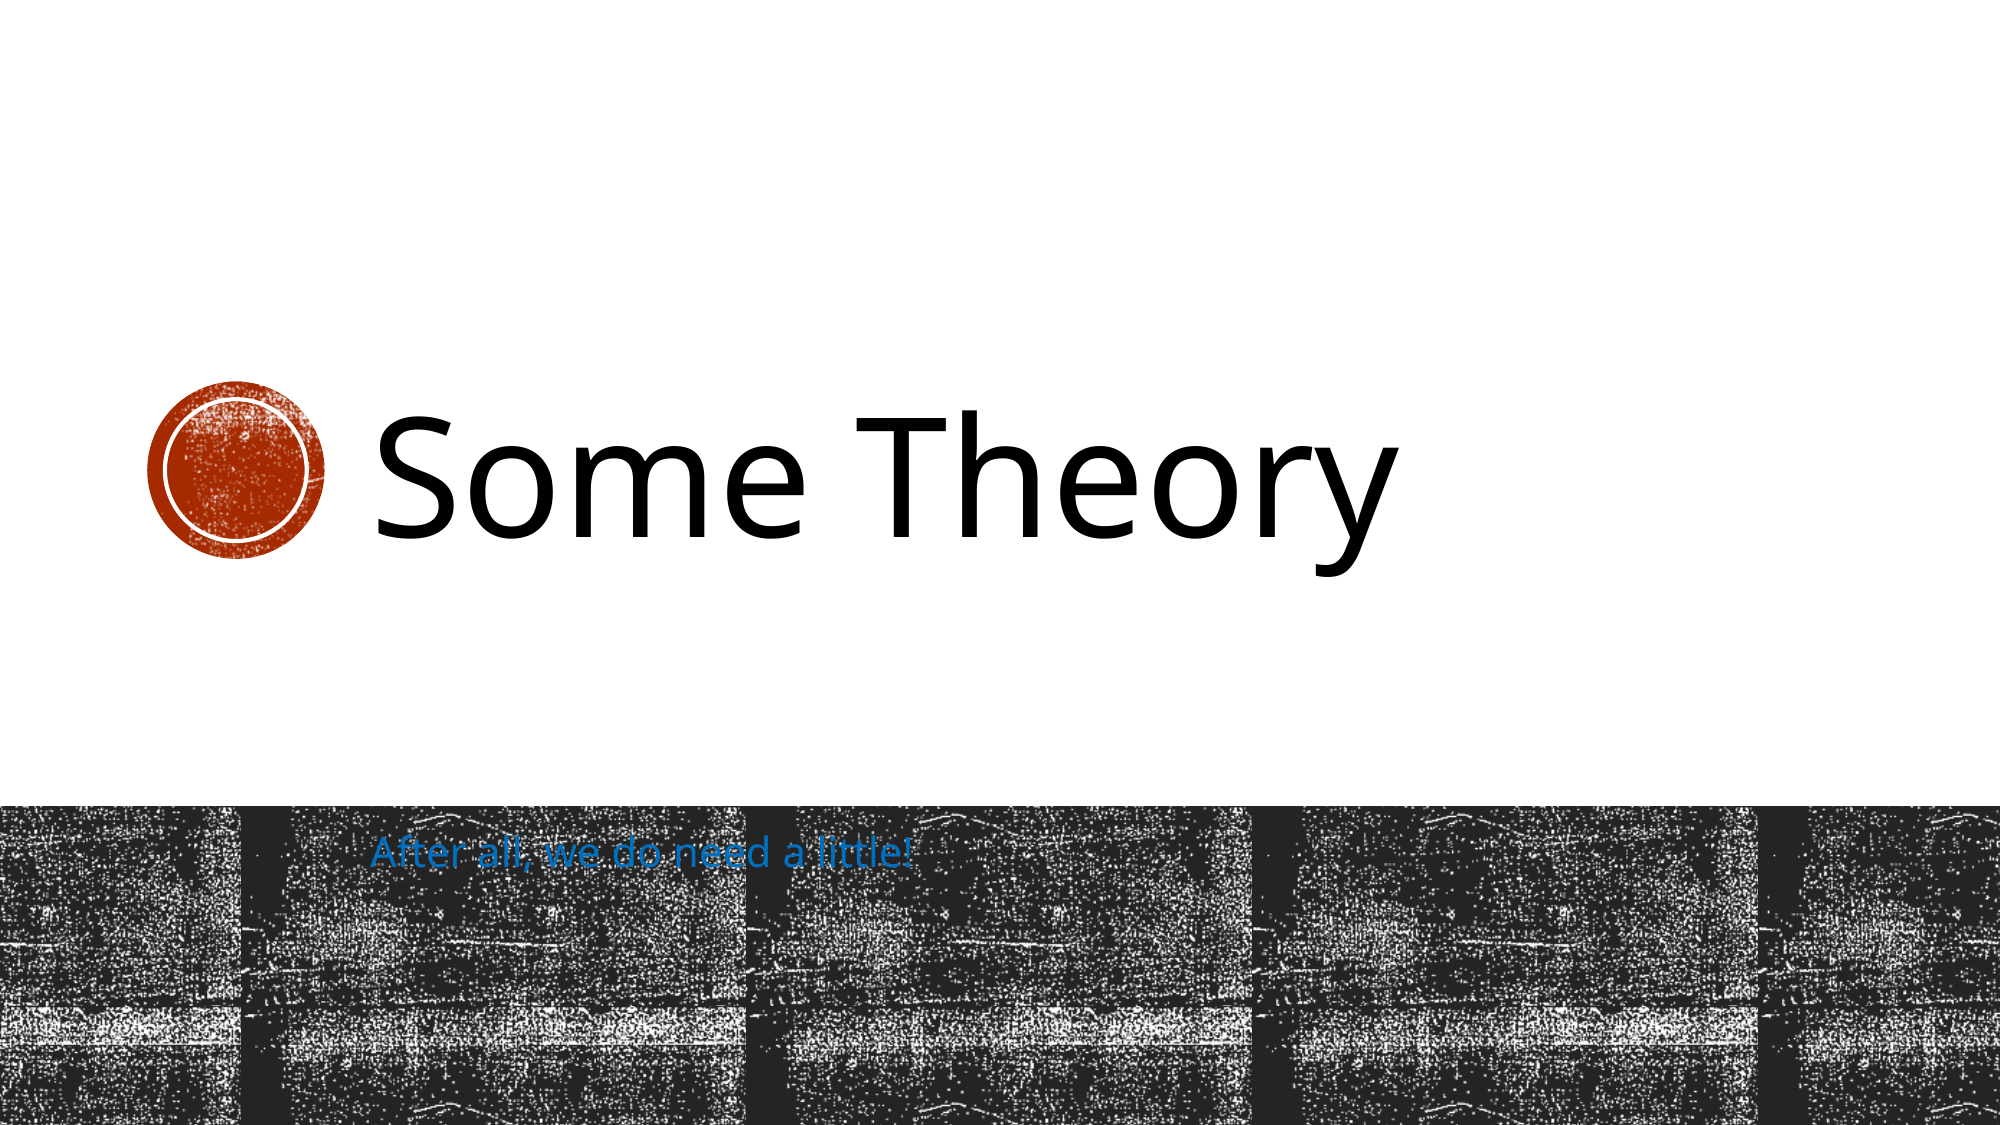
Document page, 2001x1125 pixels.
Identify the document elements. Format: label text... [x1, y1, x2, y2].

list After all, we do need a little! [355, 823, 1841, 999]
title Some Theory [355, 201, 1878, 779]
